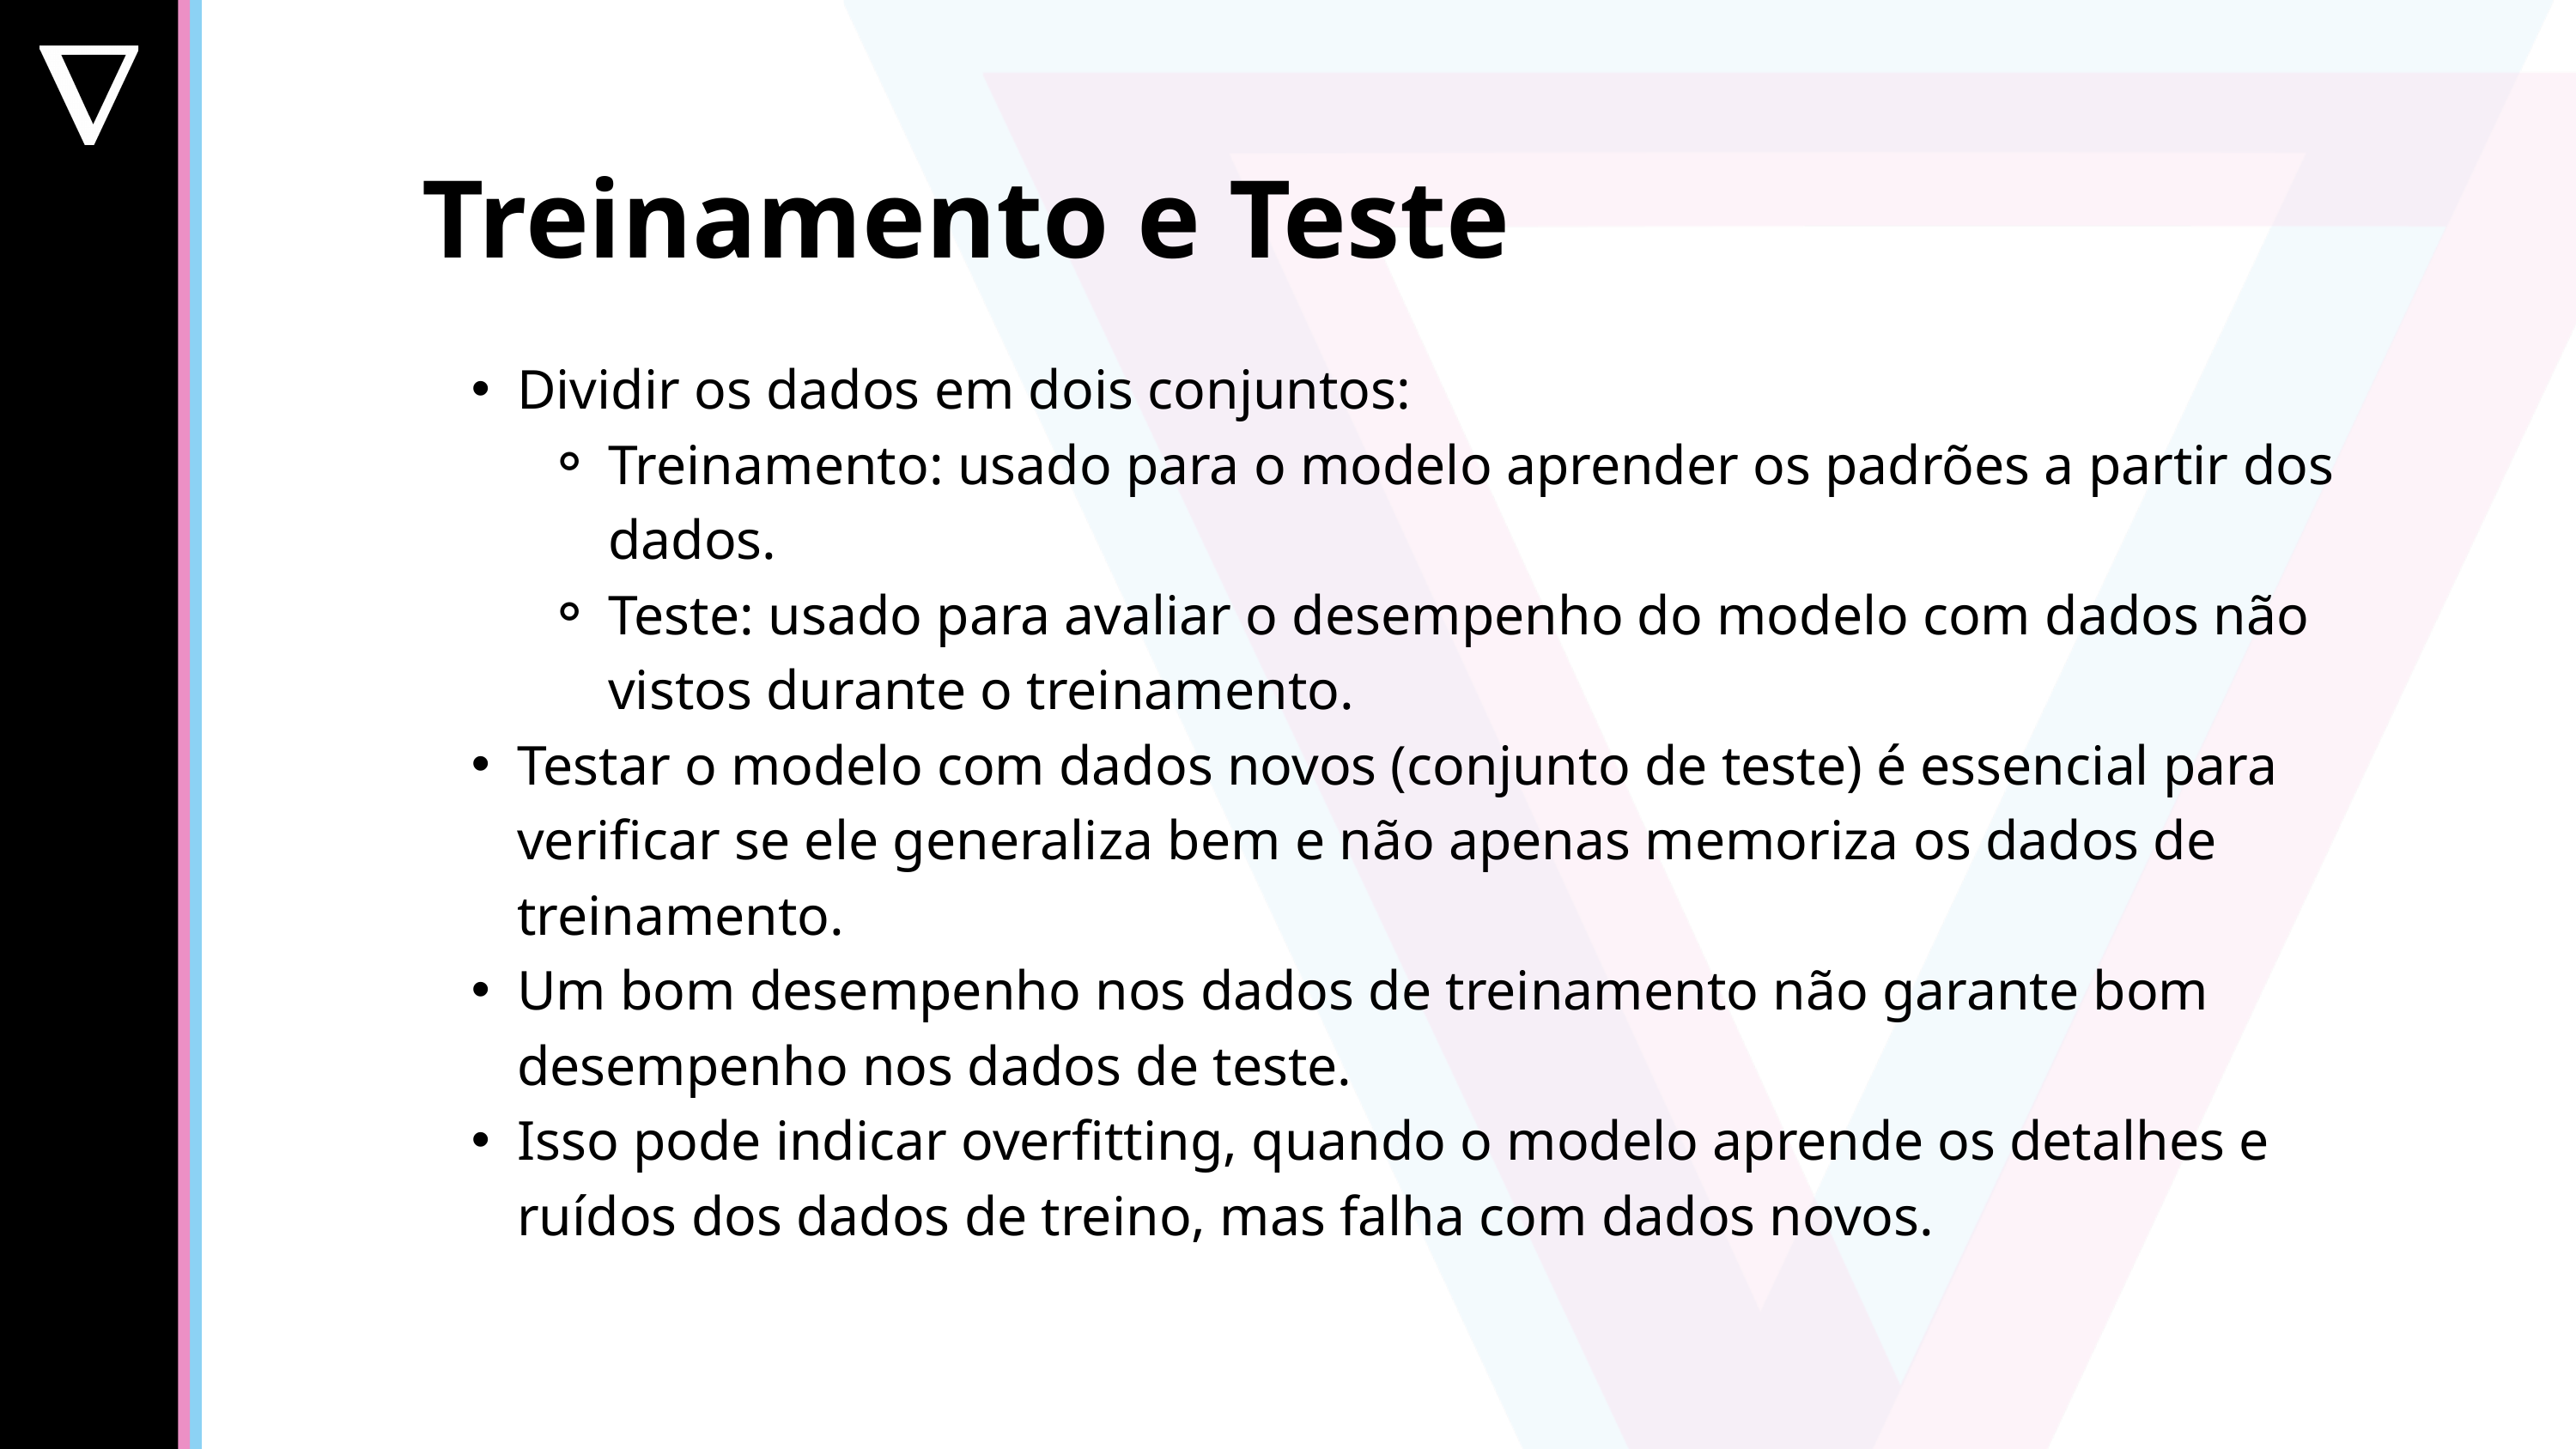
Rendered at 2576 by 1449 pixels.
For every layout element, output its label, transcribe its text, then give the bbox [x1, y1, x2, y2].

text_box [179, 0, 191, 1449]
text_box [0, 0, 179, 1449]
text_box Dividir os dados em dois conjuntos: Treinamento: usado para o modelo aprender os padrões a partir dos dados. Teste: usado para avaliar o desempenho do modelo com dados não vistos durante o treinamento. Testar o modelo com dados novos (conjunto de teste) é essencial para verificar se ele generaliza bem e não apenas memoriza os dados de treinamento. Um bom desempenho nos dados de treinamento não garante bom desempenho nos dados de teste. Isso pode indicar overfitting, quando o modelo aprende os detalhes e ruídos dos dados de treino, mas falha com dados novos. [425, 344, 2349, 1246]
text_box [192, 0, 203, 1449]
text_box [39, 45, 139, 145]
text_box Treinamento e Teste [422, 129, 1996, 279]
text_box [843, 0, 2576, 1449]
